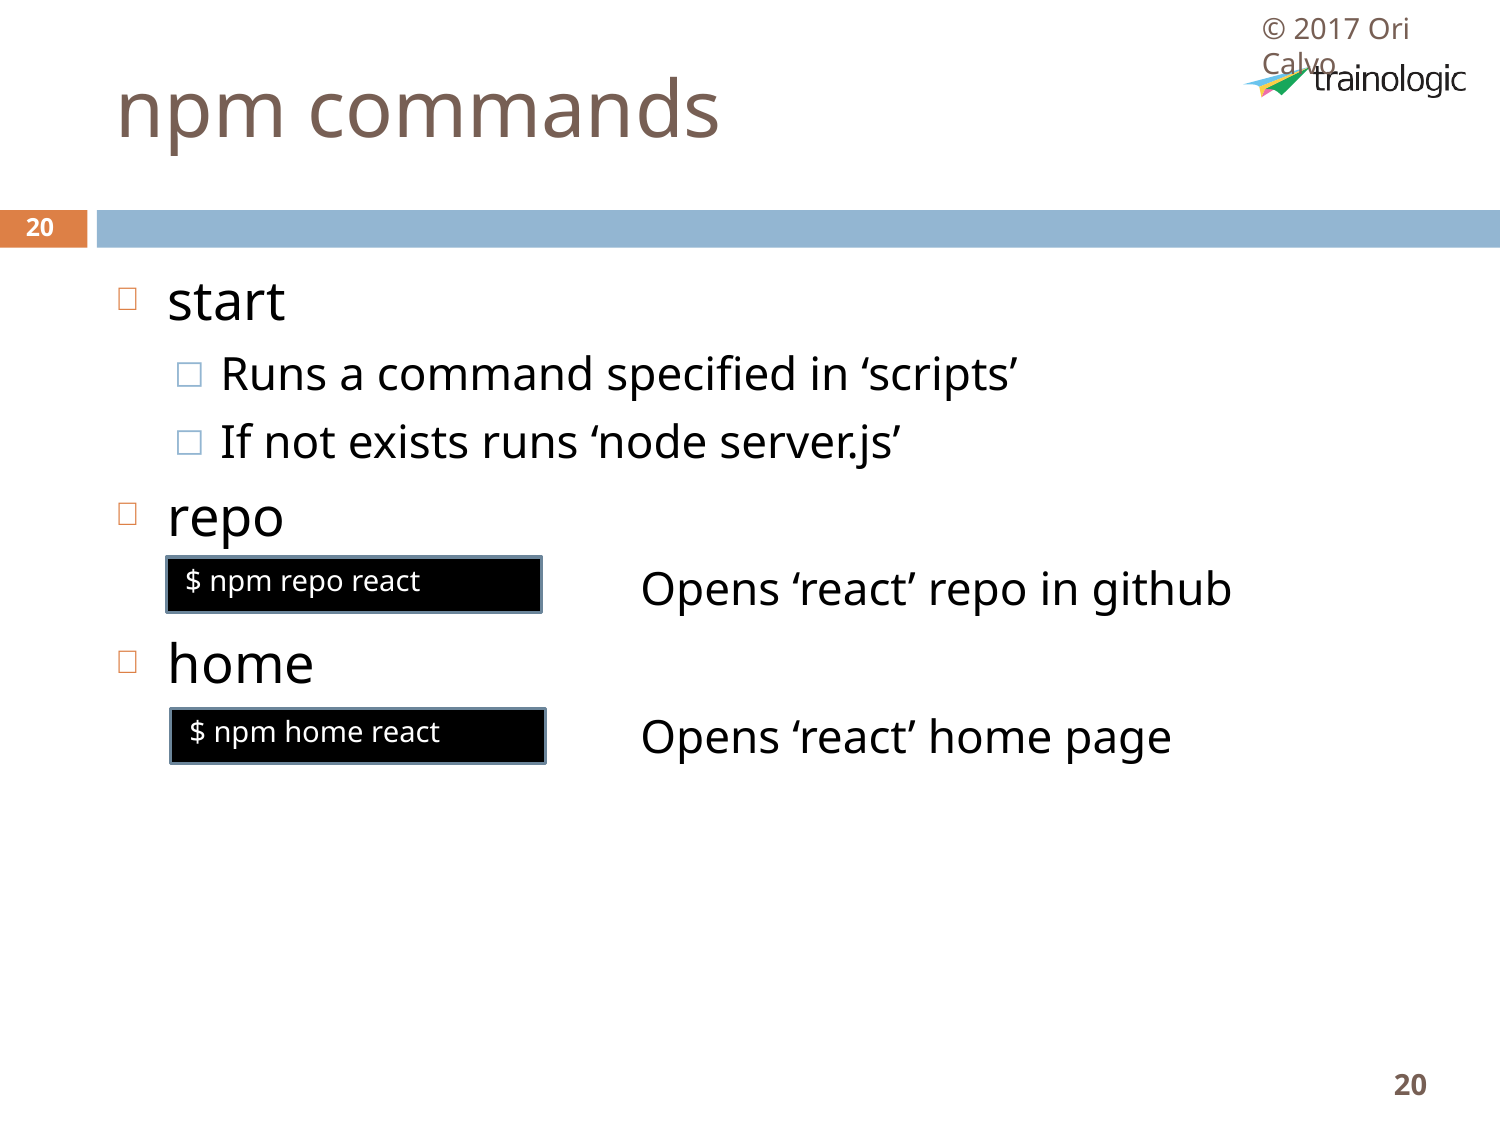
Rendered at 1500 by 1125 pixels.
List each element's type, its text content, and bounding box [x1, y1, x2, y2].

text_box $ npm repo react [166, 556, 542, 613]
picture [1445, 64, 1466, 91]
slide_number 20 [1389, 1061, 1430, 1098]
text_box 20 [23, 209, 57, 251]
text_box © 2017 Ori Calvo [1259, 8, 1481, 48]
picture [1363, 64, 1442, 98]
title npm commands [113, 56, 970, 171]
text_box $ npm home react [170, 708, 546, 764]
picture [1313, 66, 1353, 91]
text_box start Runs a command specified in ‘scripts’ If not exists runs ‘node server.js’ repo Opens ‘react’ repo in github home Opens ‘react’ home page [113, 250, 1443, 920]
